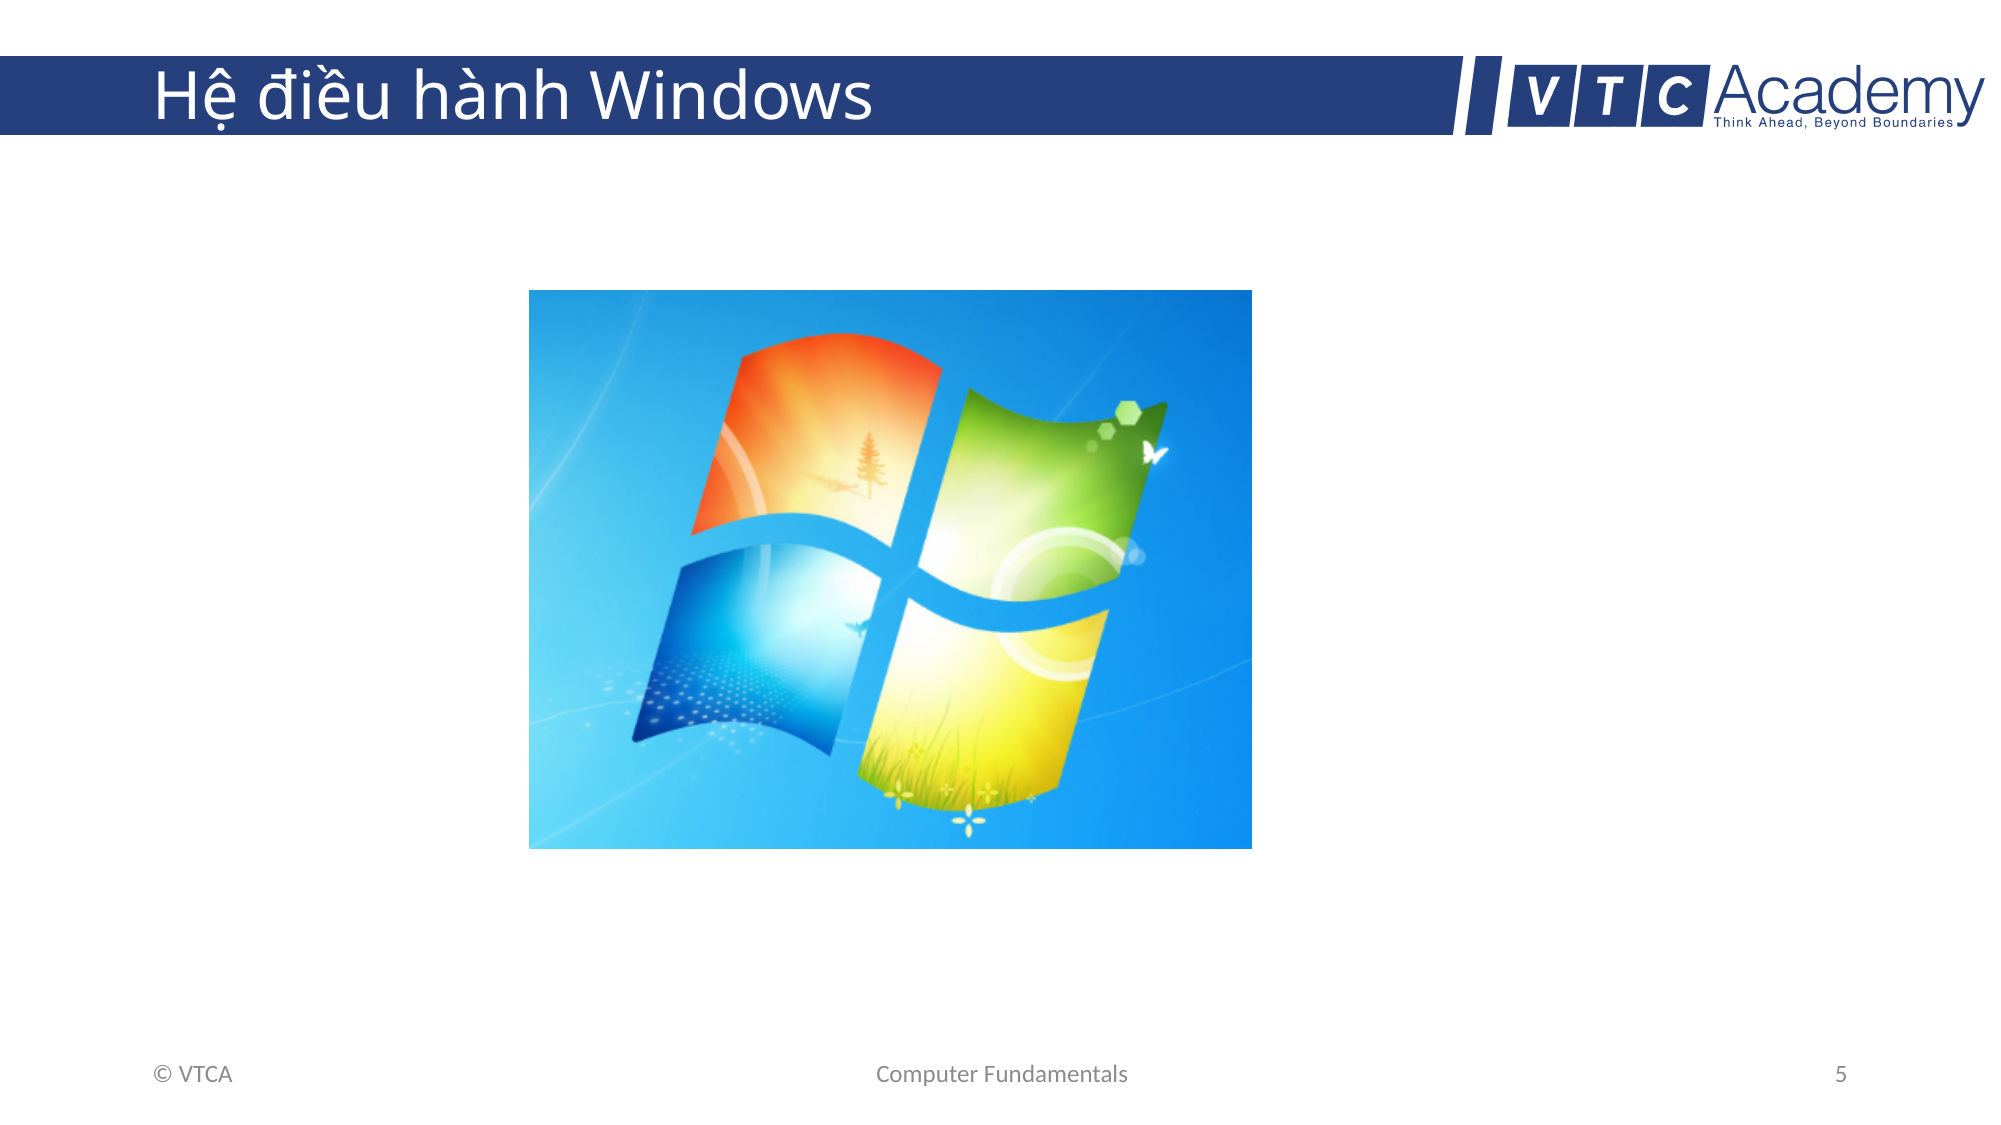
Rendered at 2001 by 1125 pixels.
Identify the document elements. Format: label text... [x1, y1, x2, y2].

footer Computer Fundamentals [388, 1042, 1617, 1103]
slide_number © VTCA [137, 1042, 365, 1103]
picture [529, 290, 1252, 849]
title Hệ điều hành Windows [137, 43, 1863, 152]
picture [1863, 50, 2001, 144]
picture [0, 56, 137, 135]
slide_number 5 [1640, 1042, 1863, 1103]
